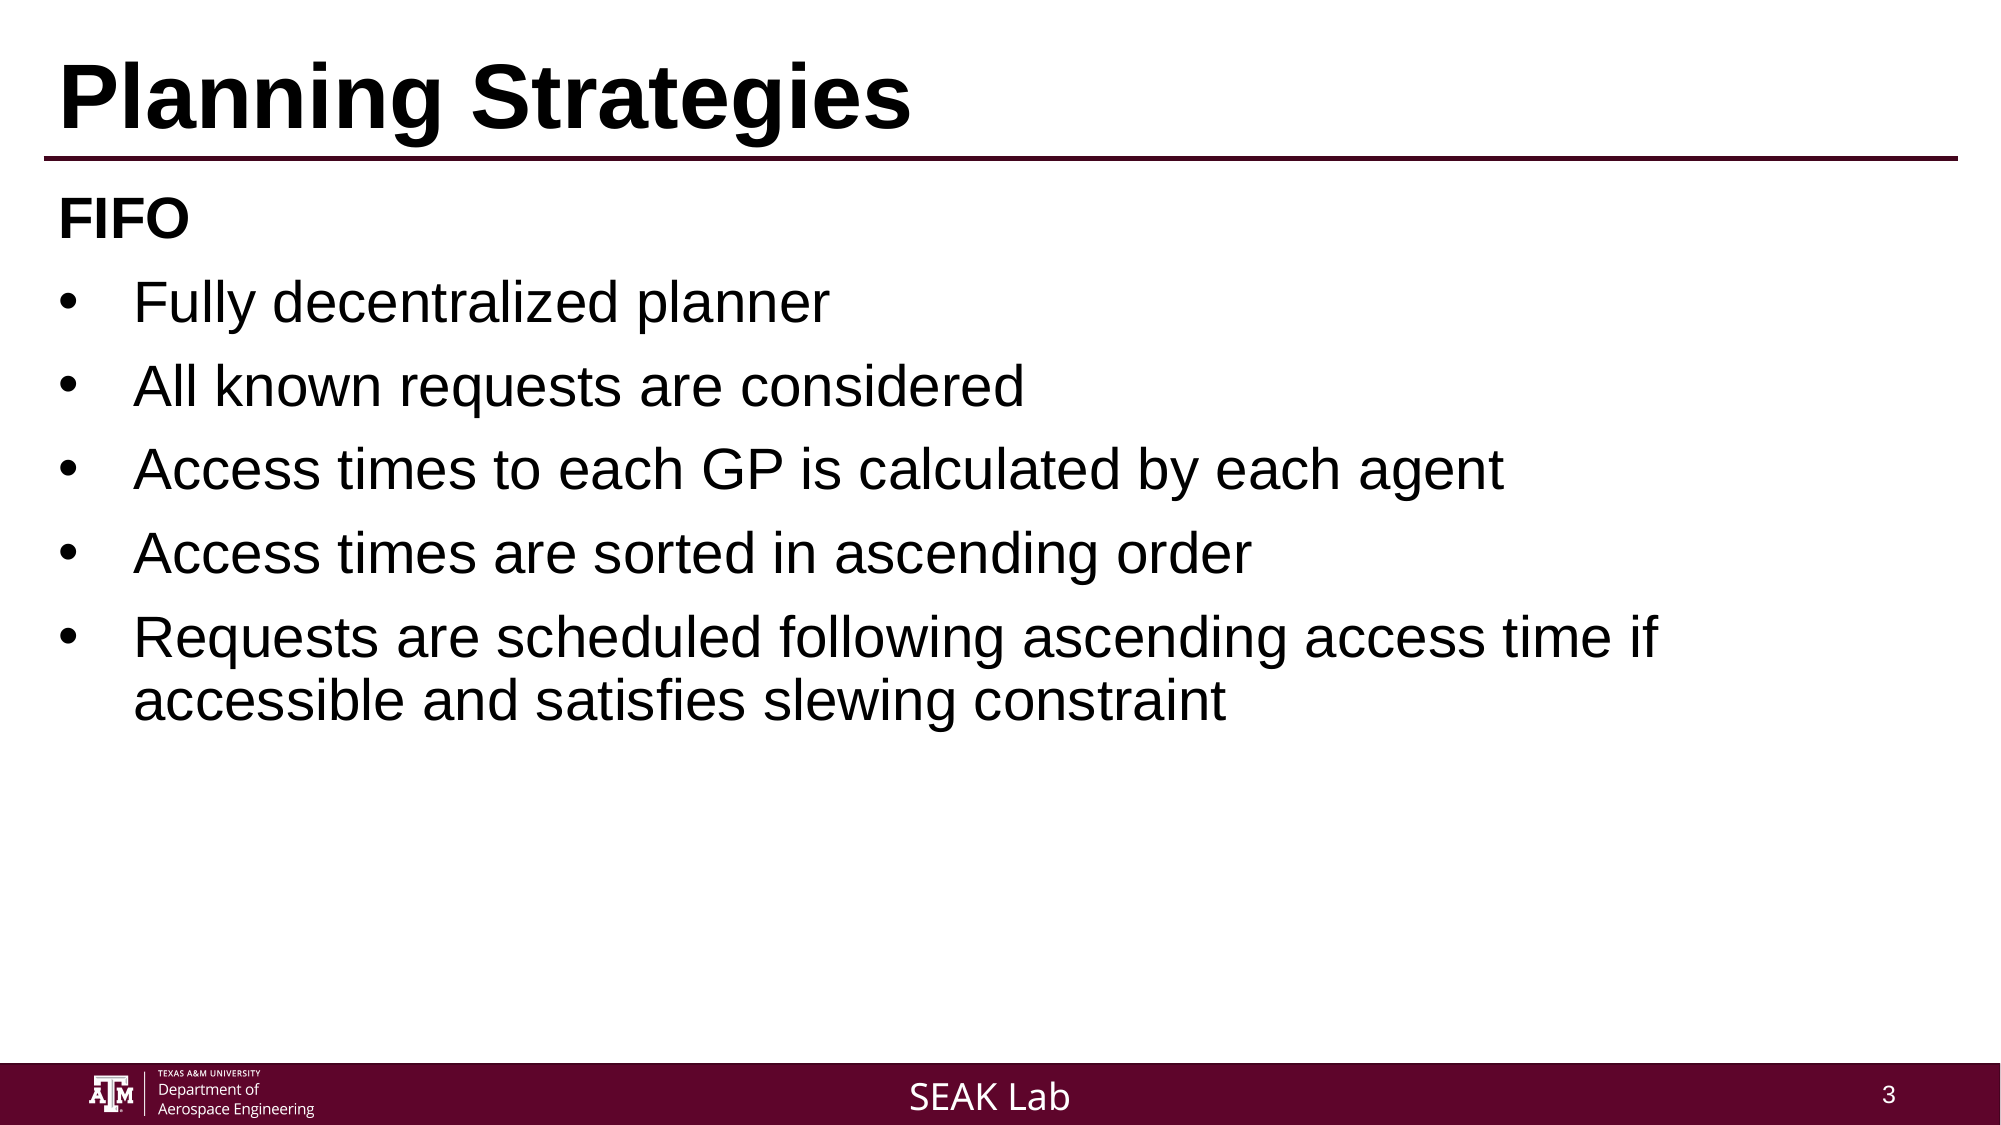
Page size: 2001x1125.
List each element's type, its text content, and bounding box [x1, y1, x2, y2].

picture [89, 1070, 314, 1118]
title Planning Strategies [43, 38, 1958, 159]
